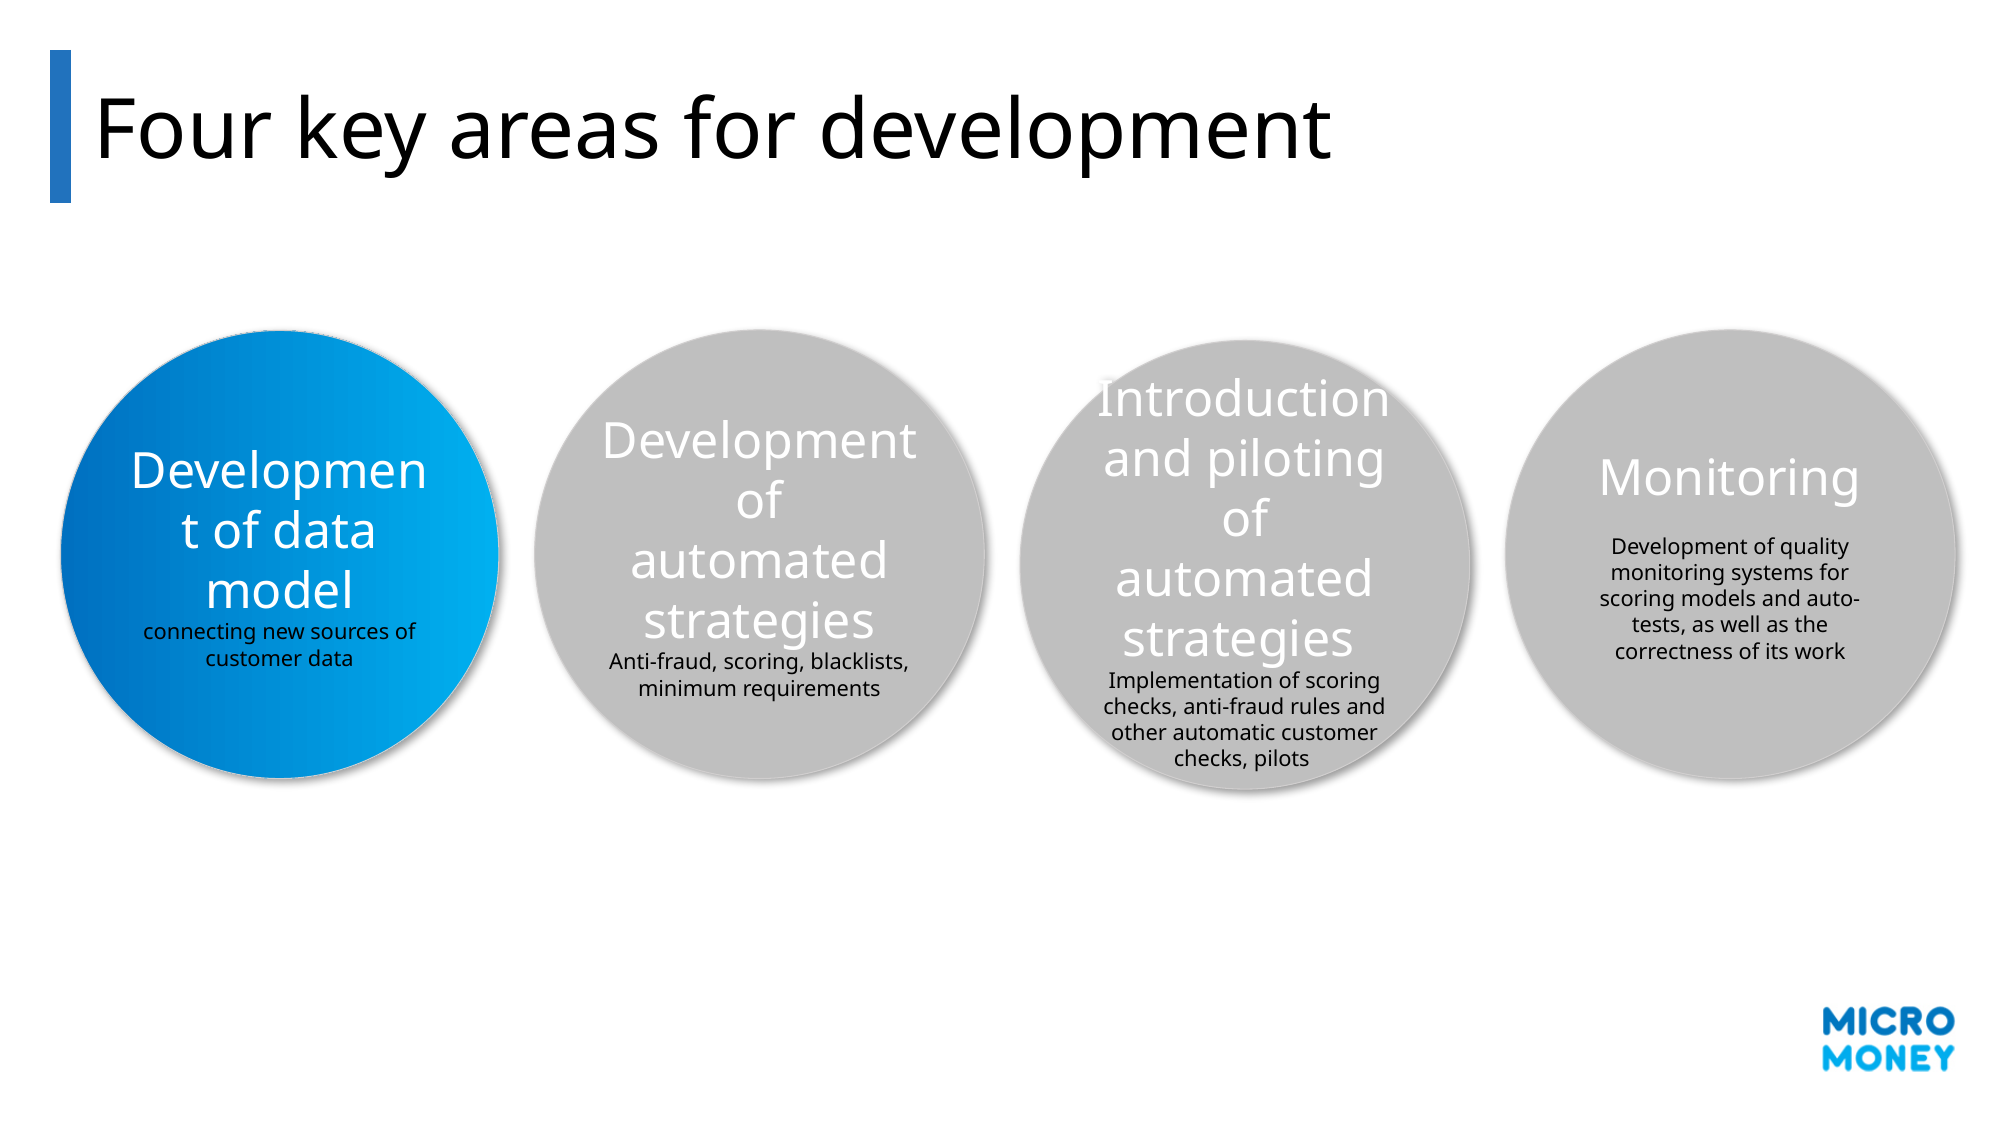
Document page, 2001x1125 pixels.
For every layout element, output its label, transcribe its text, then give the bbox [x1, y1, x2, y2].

text_box Development of automated strategies Anti-fraud, scoring, blacklists, minimum requirements [533, 328, 986, 780]
text_box Four key areas for development [78, 68, 1561, 183]
text_box Development of data model connecting new sources of customer data [59, 329, 500, 780]
text_box Introduction and piloting of automated strategies Implementation of scoring checks, anti-fraud rules and other automatic customer checks, pilots [1019, 339, 1471, 791]
text_box Monitoring Development of quality monitoring systems for scoring models and auto-tests, as well as the correctness of its work [1504, 328, 1957, 780]
picture [1783, 933, 1995, 1125]
